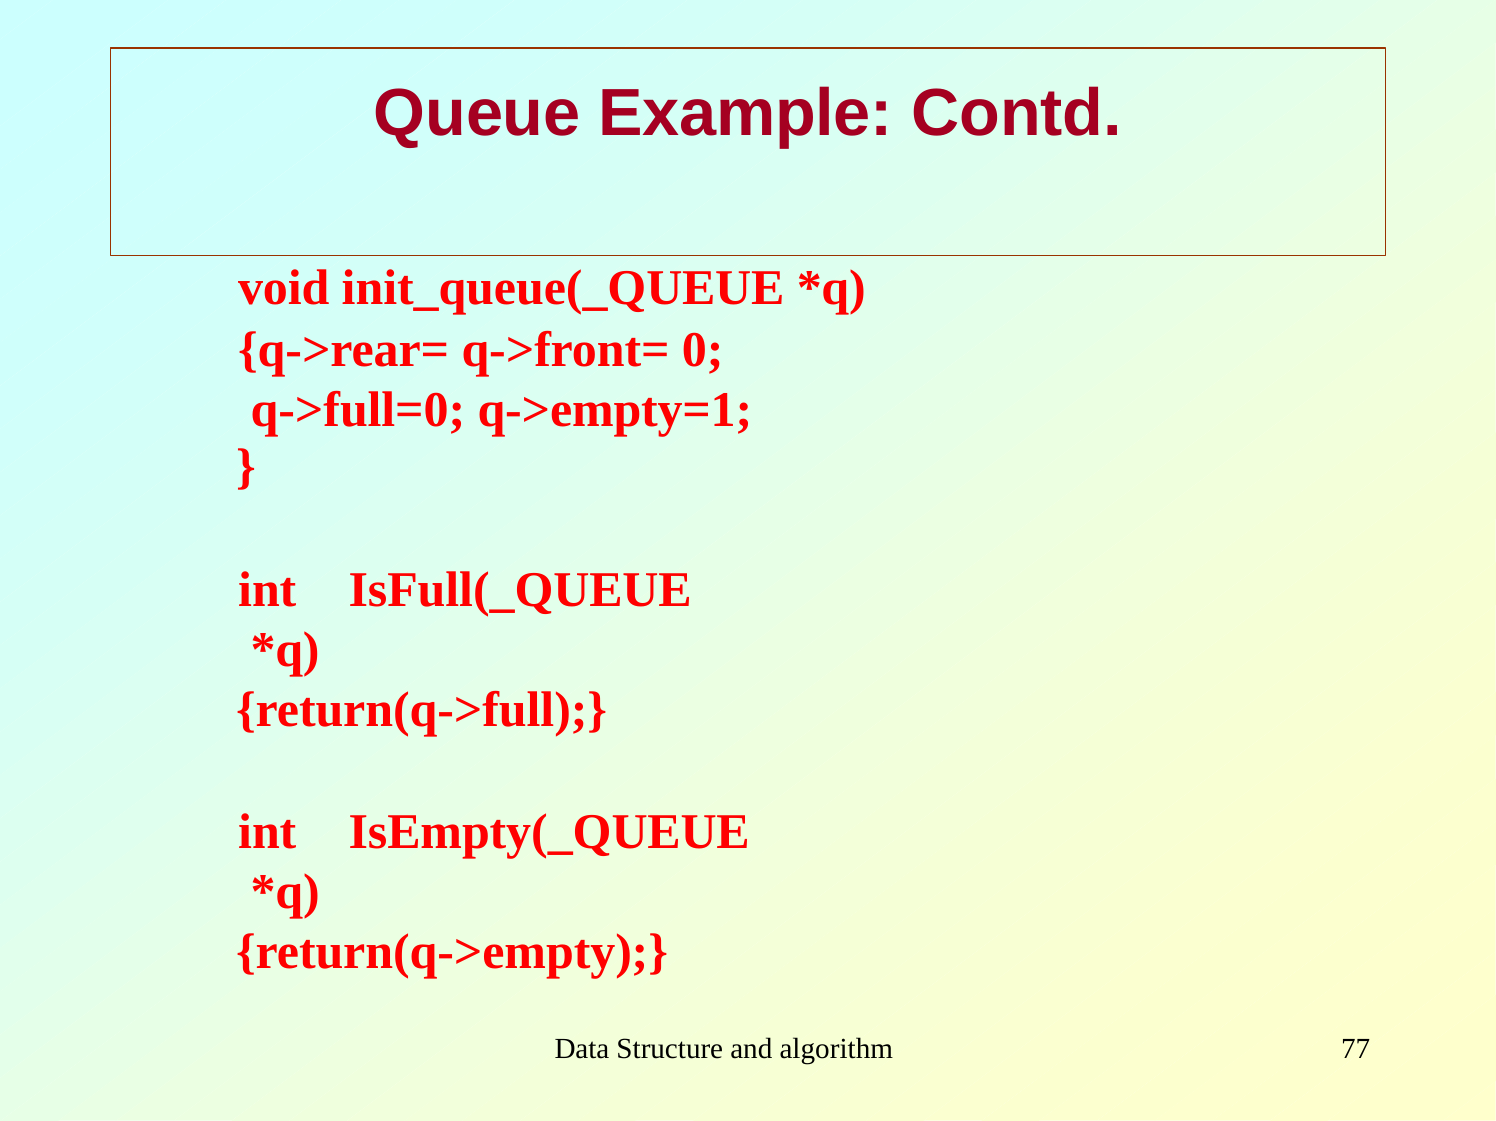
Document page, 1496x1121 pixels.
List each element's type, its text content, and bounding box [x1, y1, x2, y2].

text_box void init_queue(_QUEUE *q) {q->rear= q->front= 0; q->full=0; q->empty=1; } int IsFull(_QUEUE *q) {return(q->full);} int IsEmpty(_QUEUE *q) {return(q->empty);} [235, 256, 871, 979]
slide_number Data Structure and algorithm [552, 1030, 943, 1121]
title Queue Example: Contd. [110, 47, 1386, 256]
slide_number 77 [1334, 1030, 1377, 1121]
